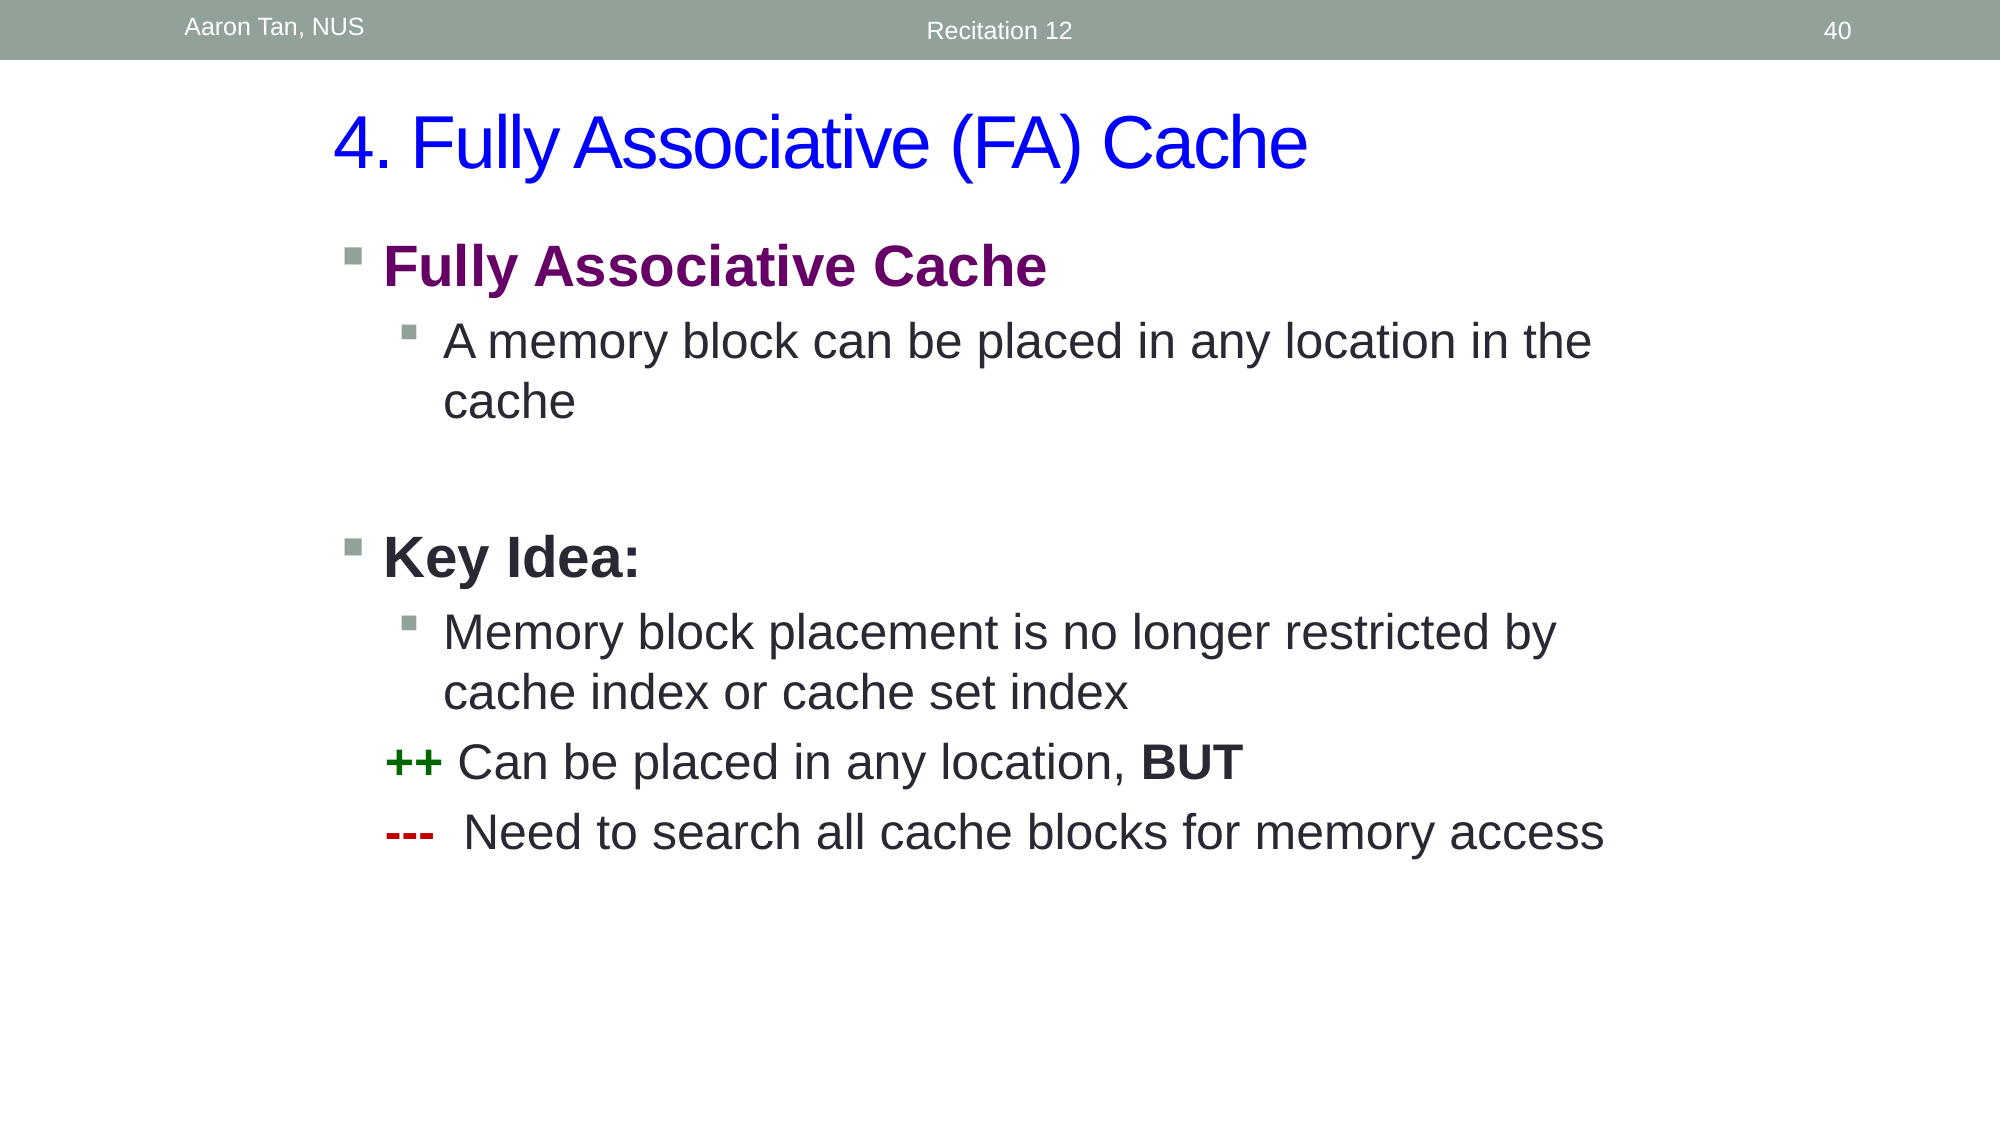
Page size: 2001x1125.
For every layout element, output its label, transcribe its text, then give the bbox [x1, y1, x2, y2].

footer Recitation 12 [645, 3, 1547, 57]
slide_number Aaron Tan, NUS [169, 3, 645, 57]
title 4. Fully Associative (FA) Cache [318, 86, 1700, 192]
list Fully Associative Cache A memory block can be placed in any location in the cache Key Idea: Memory block placement is no longer restricted by cache index or cache set index ++ Can be placed in any location, BUT --- Need to search all cache blocks for memory access [324, 220, 1675, 1006]
slide_number 40 [1725, 3, 1867, 57]
